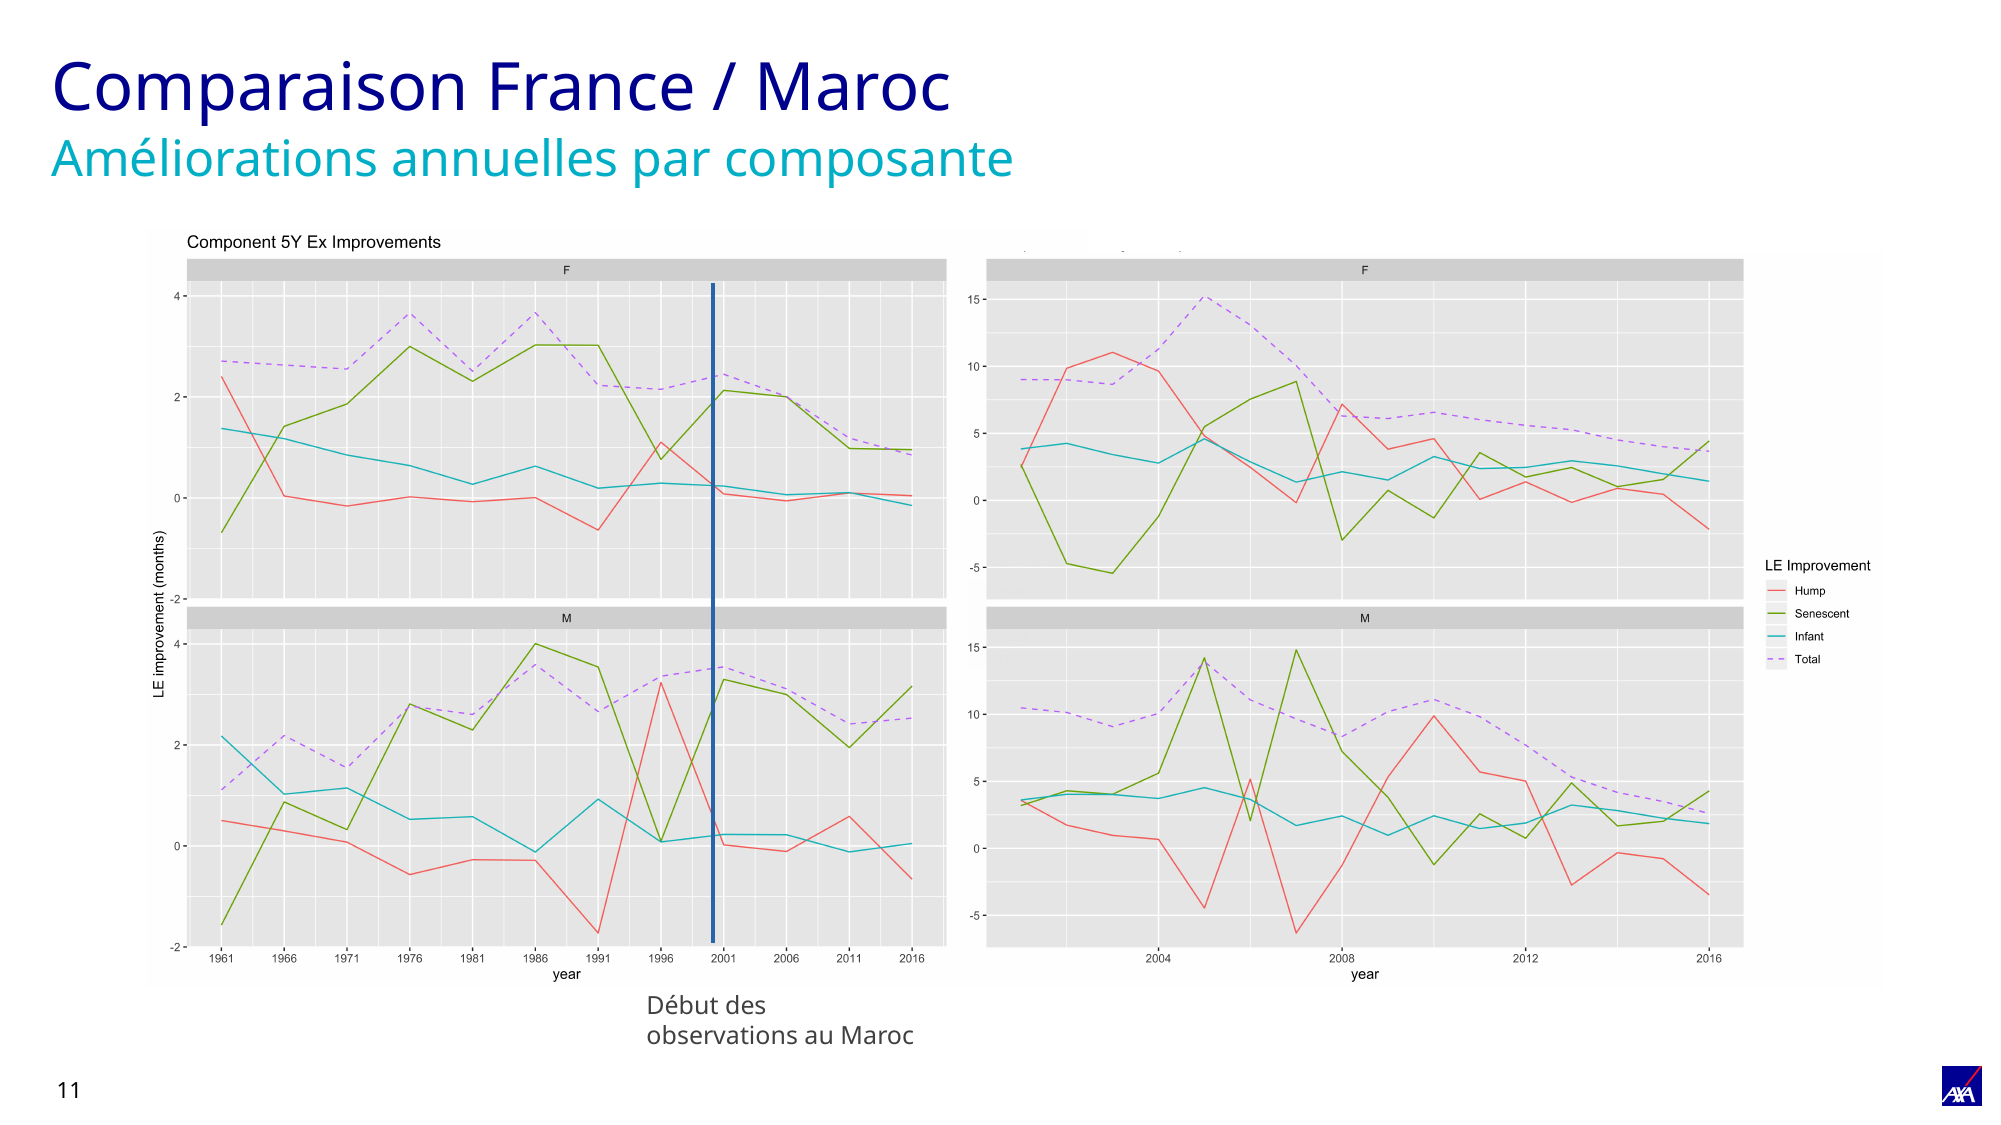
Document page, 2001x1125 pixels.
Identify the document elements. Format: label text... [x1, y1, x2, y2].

title Comparaison France / Maroc [51, 45, 1981, 123]
picture [1942, 1066, 1982, 1106]
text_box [146, 228, 1886, 989]
text_box Début des observations au Maroc [646, 1000, 923, 1049]
list Améliorations annuelles par composante [51, 125, 1981, 188]
